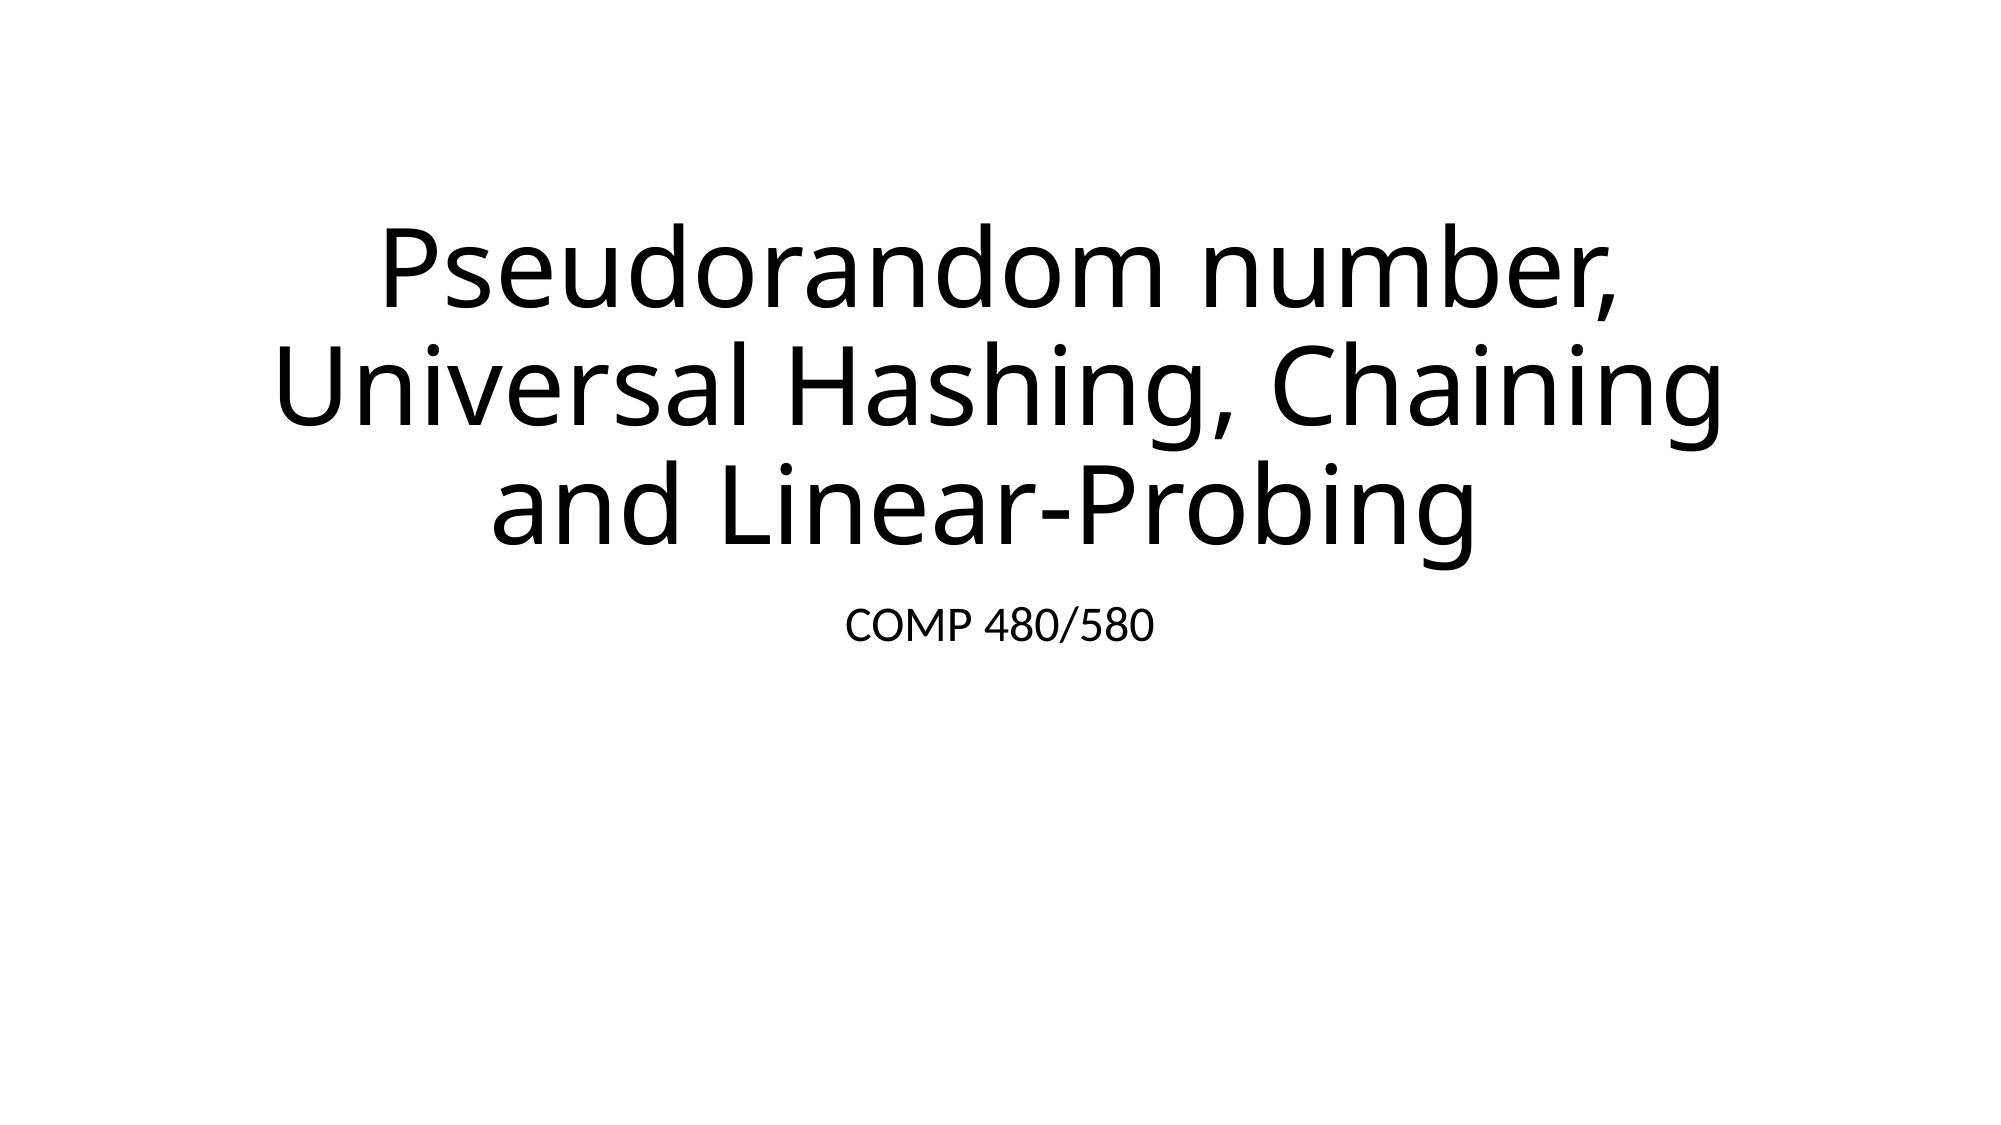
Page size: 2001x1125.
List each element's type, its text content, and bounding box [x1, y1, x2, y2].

title Pseudorandom number, Universal Hashing, Chaining and Linear-Probing [249, 184, 1750, 576]
subtitle COMP 480/580 [249, 590, 1750, 863]
